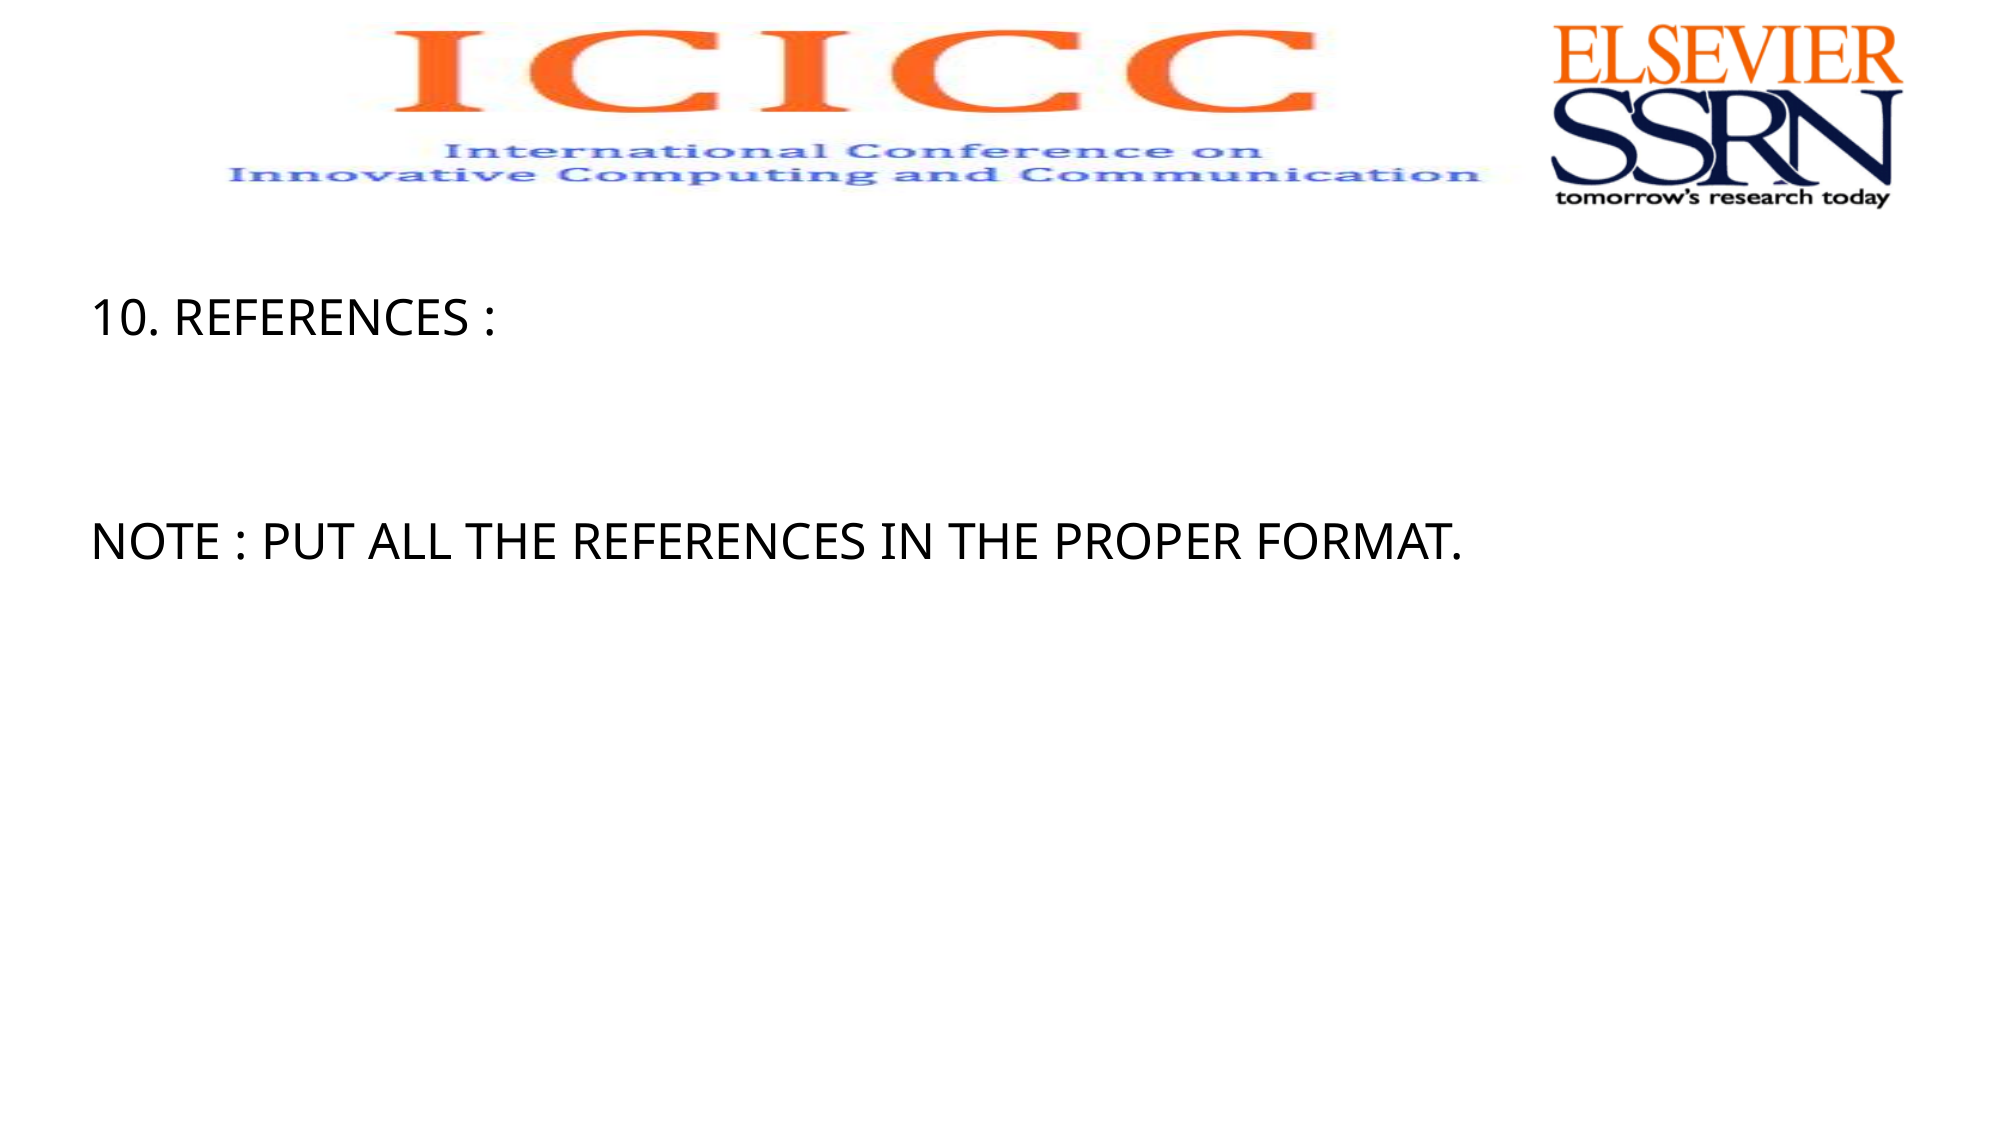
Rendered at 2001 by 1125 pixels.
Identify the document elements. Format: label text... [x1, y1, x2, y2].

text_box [165, 22, 1907, 212]
subtitle 10. REFERENCES : NOTE : PUT ALL THE REFERENCES IN THE PROPER FORMAT. [75, 284, 1947, 1049]
